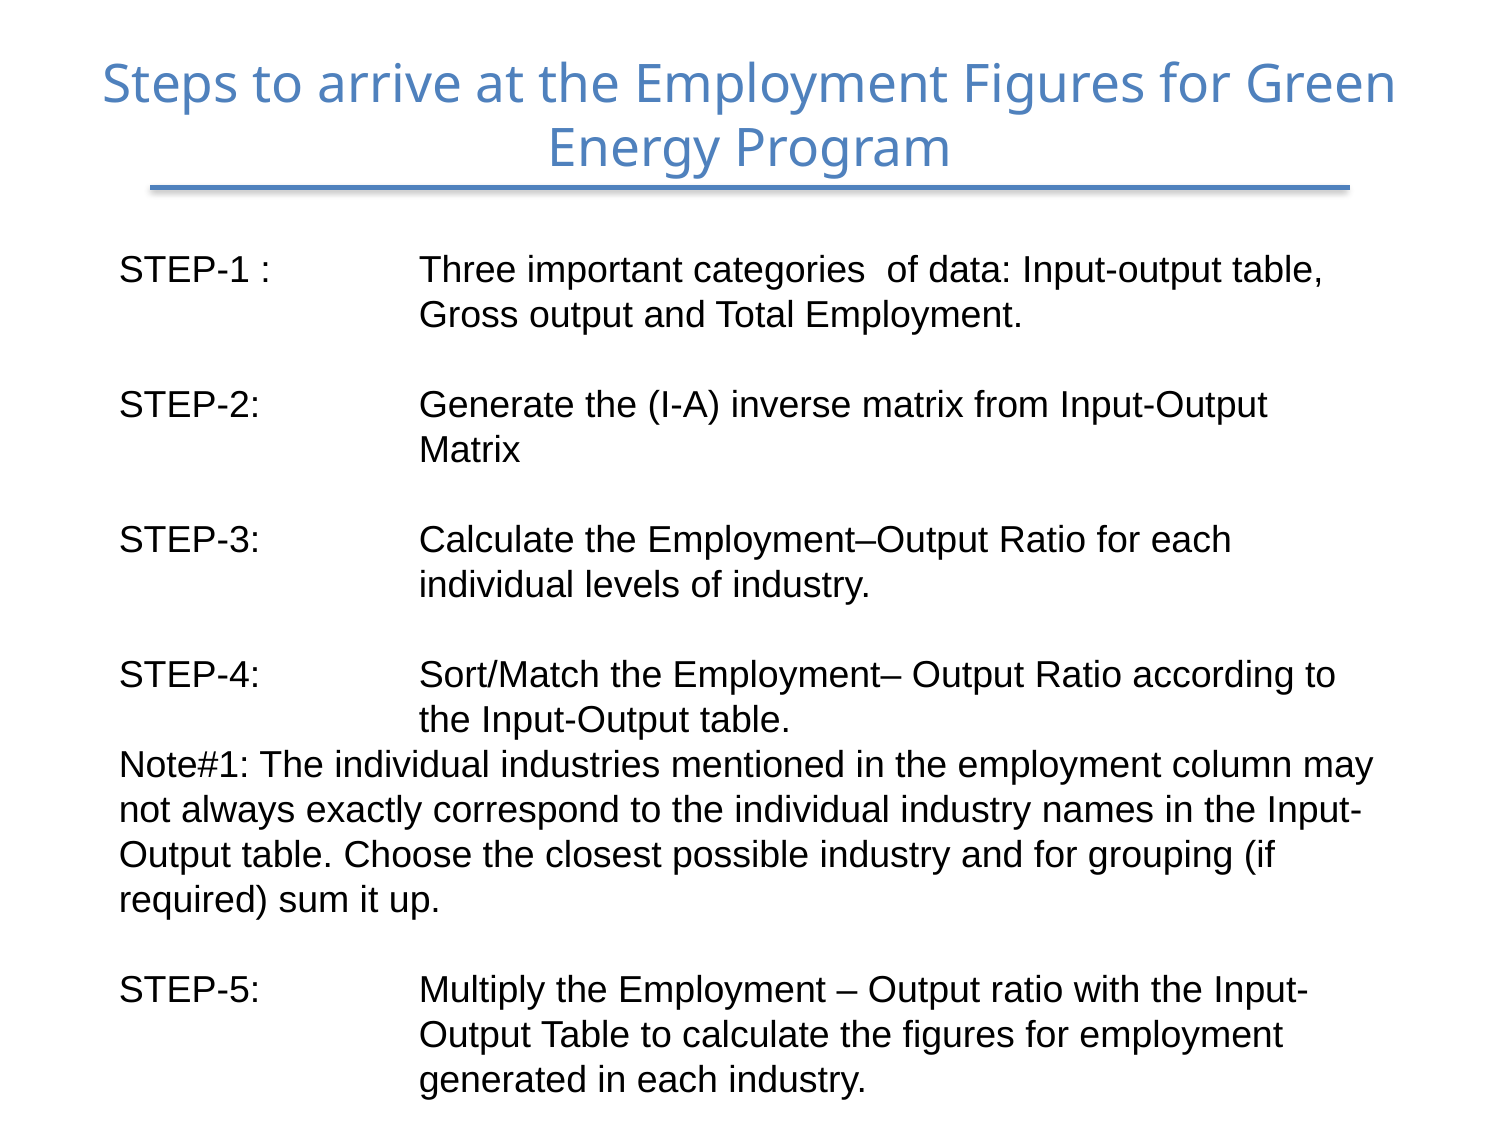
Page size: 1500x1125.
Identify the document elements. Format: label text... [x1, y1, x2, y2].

title Steps to arrive at the Employment Figures for Green Energy Program [75, 42, 1425, 185]
text_box STEP-1 : Three important categories of data: Input-output table, Gross output and Total Employment. STEP-2: Generate the (I-A) inverse matrix from Input-Output Matrix STEP-3: Calculate the Employment–Output Ratio for each individual levels of industry. STEP-4: Sort/Match the Employment– Output Ratio according to the Input-Output table. Note#1: The individual industries mentioned in the employment column may not always exactly correspond to the individual industry names in the Input-Output table. Choose the closest possible industry and for grouping (if required) sum it up. STEP-5: Multiply the Employment – Output ratio with the Input- Output Table to calculate the figures for employment generated in each industry. [103, 237, 1392, 1125]
